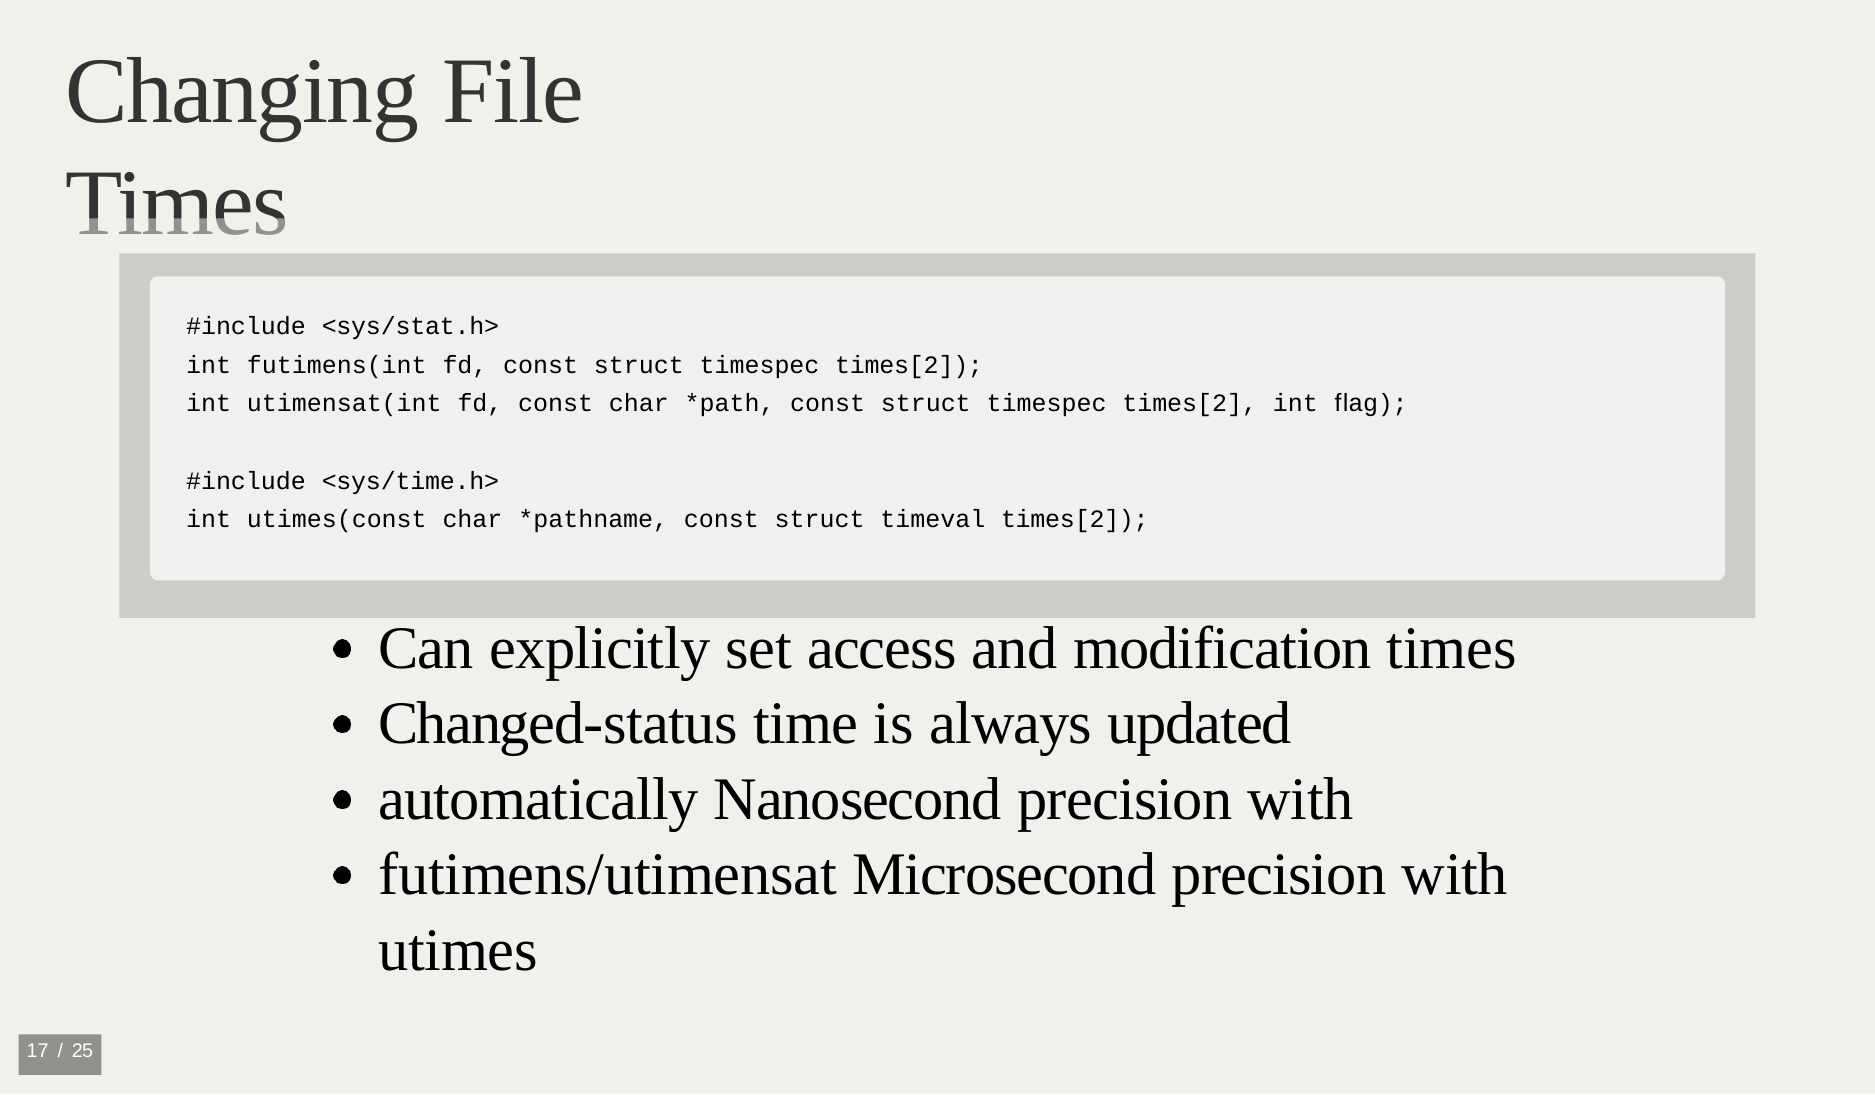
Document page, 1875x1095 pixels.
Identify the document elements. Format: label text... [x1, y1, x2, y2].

slide_number 10 / 25 [20, 1043, 96, 1095]
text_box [119, 253, 1756, 619]
text_box [18, 1034, 102, 1075]
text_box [65, 218, 1810, 984]
title Changing File Times [63, 26, 824, 218]
